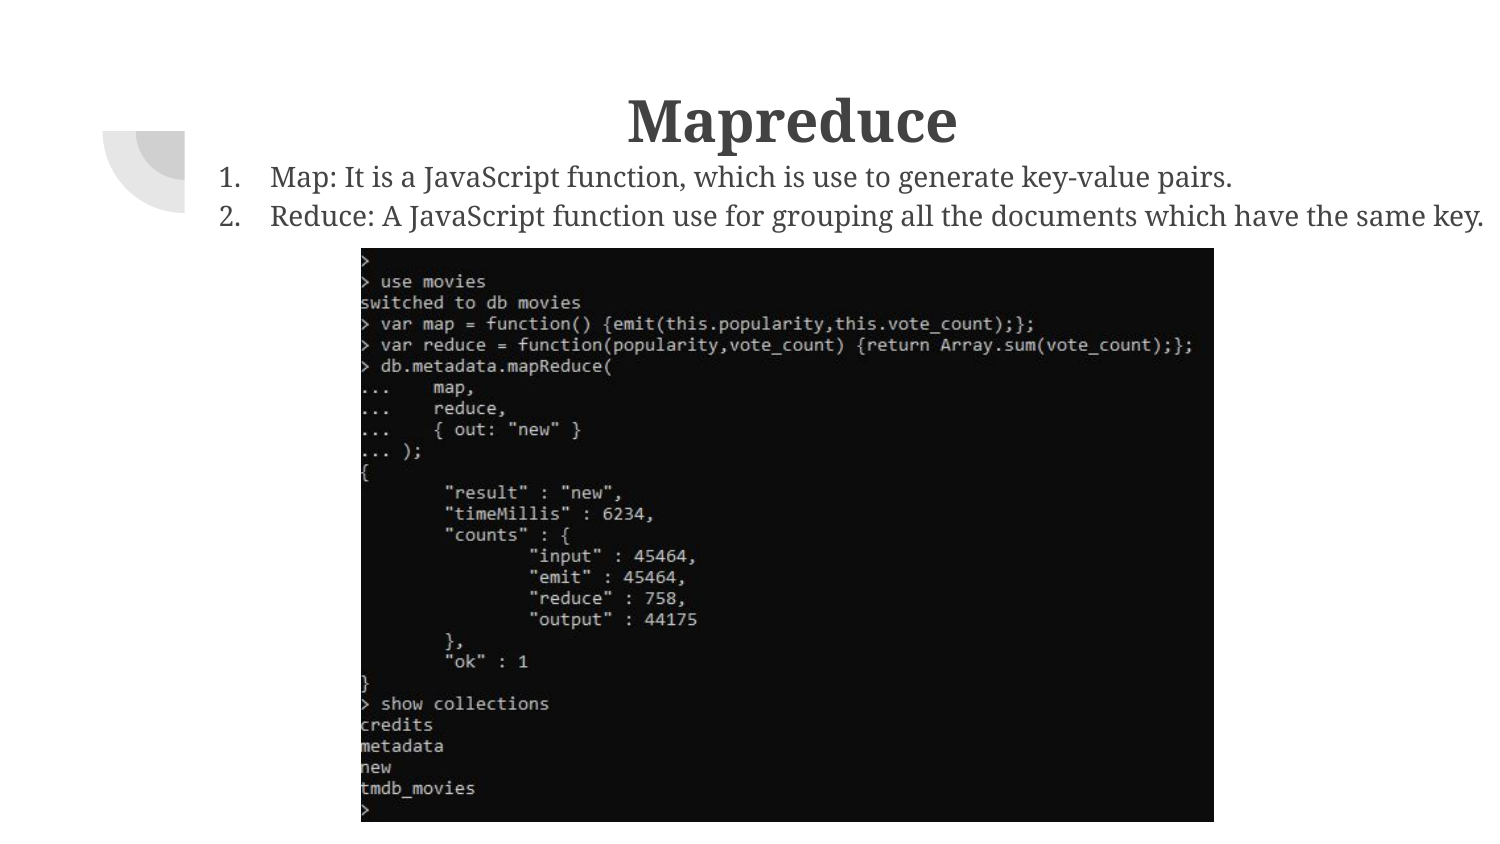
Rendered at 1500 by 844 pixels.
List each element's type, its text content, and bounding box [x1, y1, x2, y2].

list Map: It is a JavaScript function, which is use to generate key-value pairs. Reduce: A JavaScript function use for grouping all the documents which have the same key. [132, 139, 1500, 200]
picture [361, 248, 1214, 822]
title Mapreduce [612, 68, 1160, 139]
title Mapreduce [612, 200, 1160, 233]
